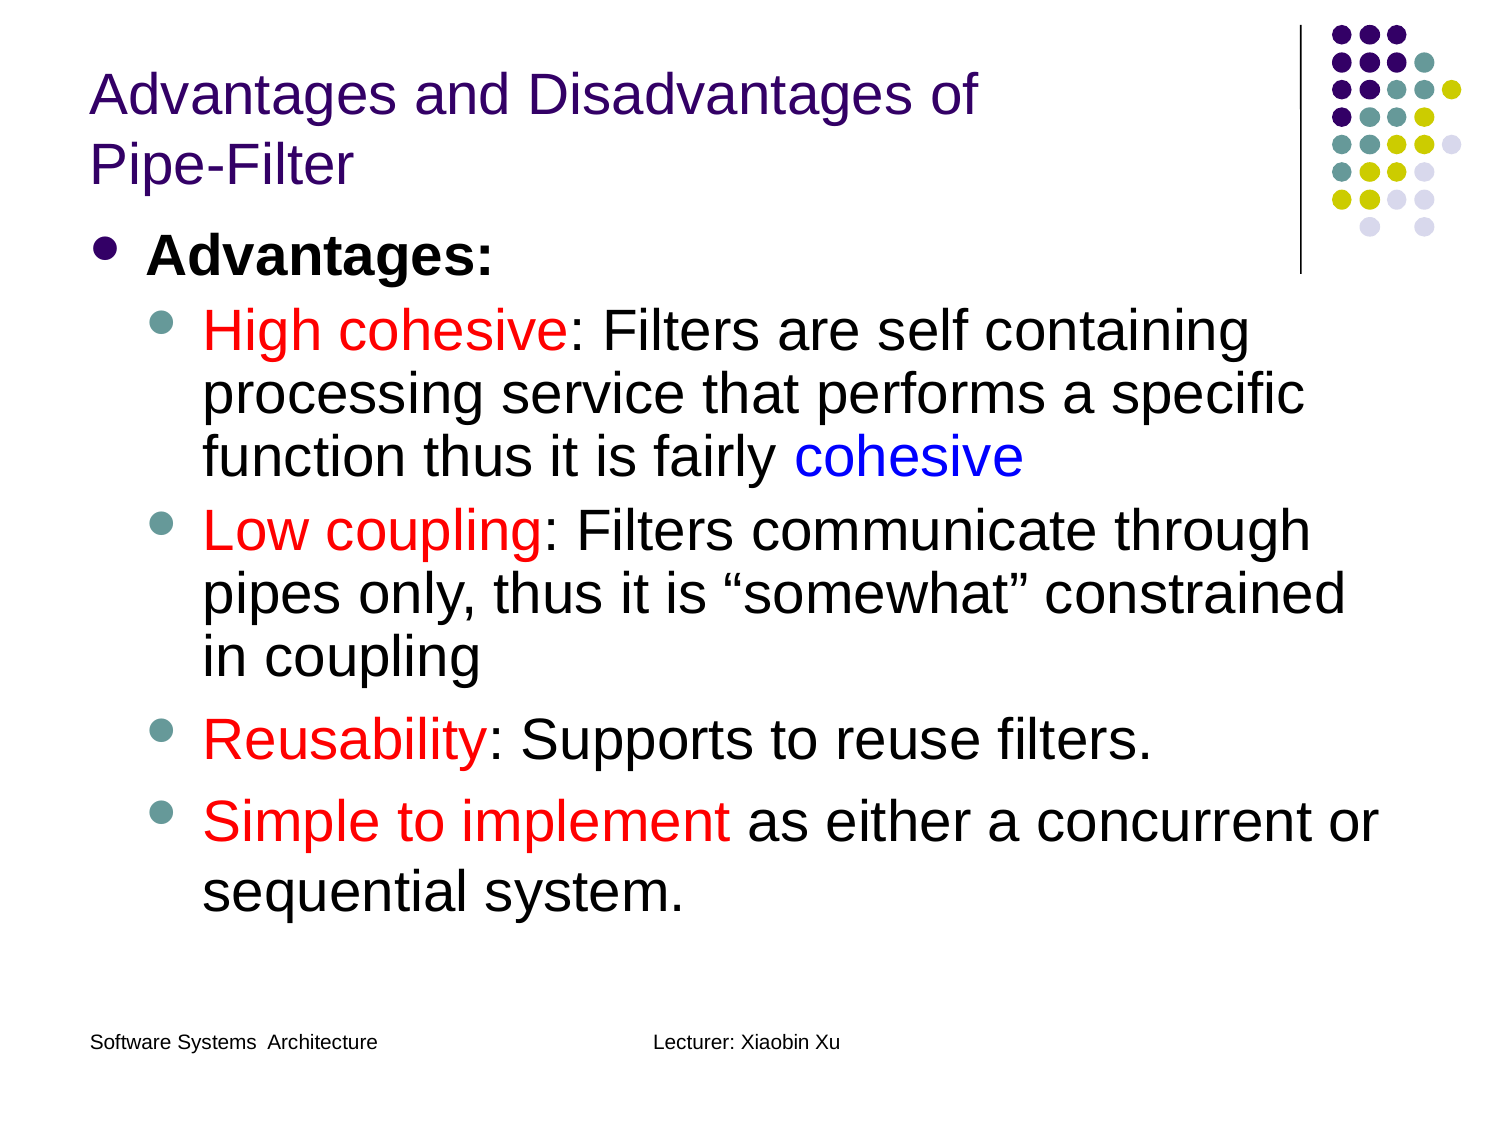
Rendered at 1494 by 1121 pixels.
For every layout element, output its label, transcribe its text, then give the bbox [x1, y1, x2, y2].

slide_number Software Systems Architecture [74, 1020, 424, 1097]
footer Lecturer: Xiaobin Xu [510, 1020, 984, 1097]
list Advantages: High cohesive: Filters are self containing processing service that performs a specific function thus it is fairly cohesive Low coupling: Filters communicate through pipes only, thus it is “somewhat” constrained in coupling Reusability: Supports to reuse filters. Simple to implement as either a concurrent or sequential system. [74, 217, 1419, 1003]
title Advantages and Disadvantages of Pipe-Filter [74, 20, 1308, 217]
